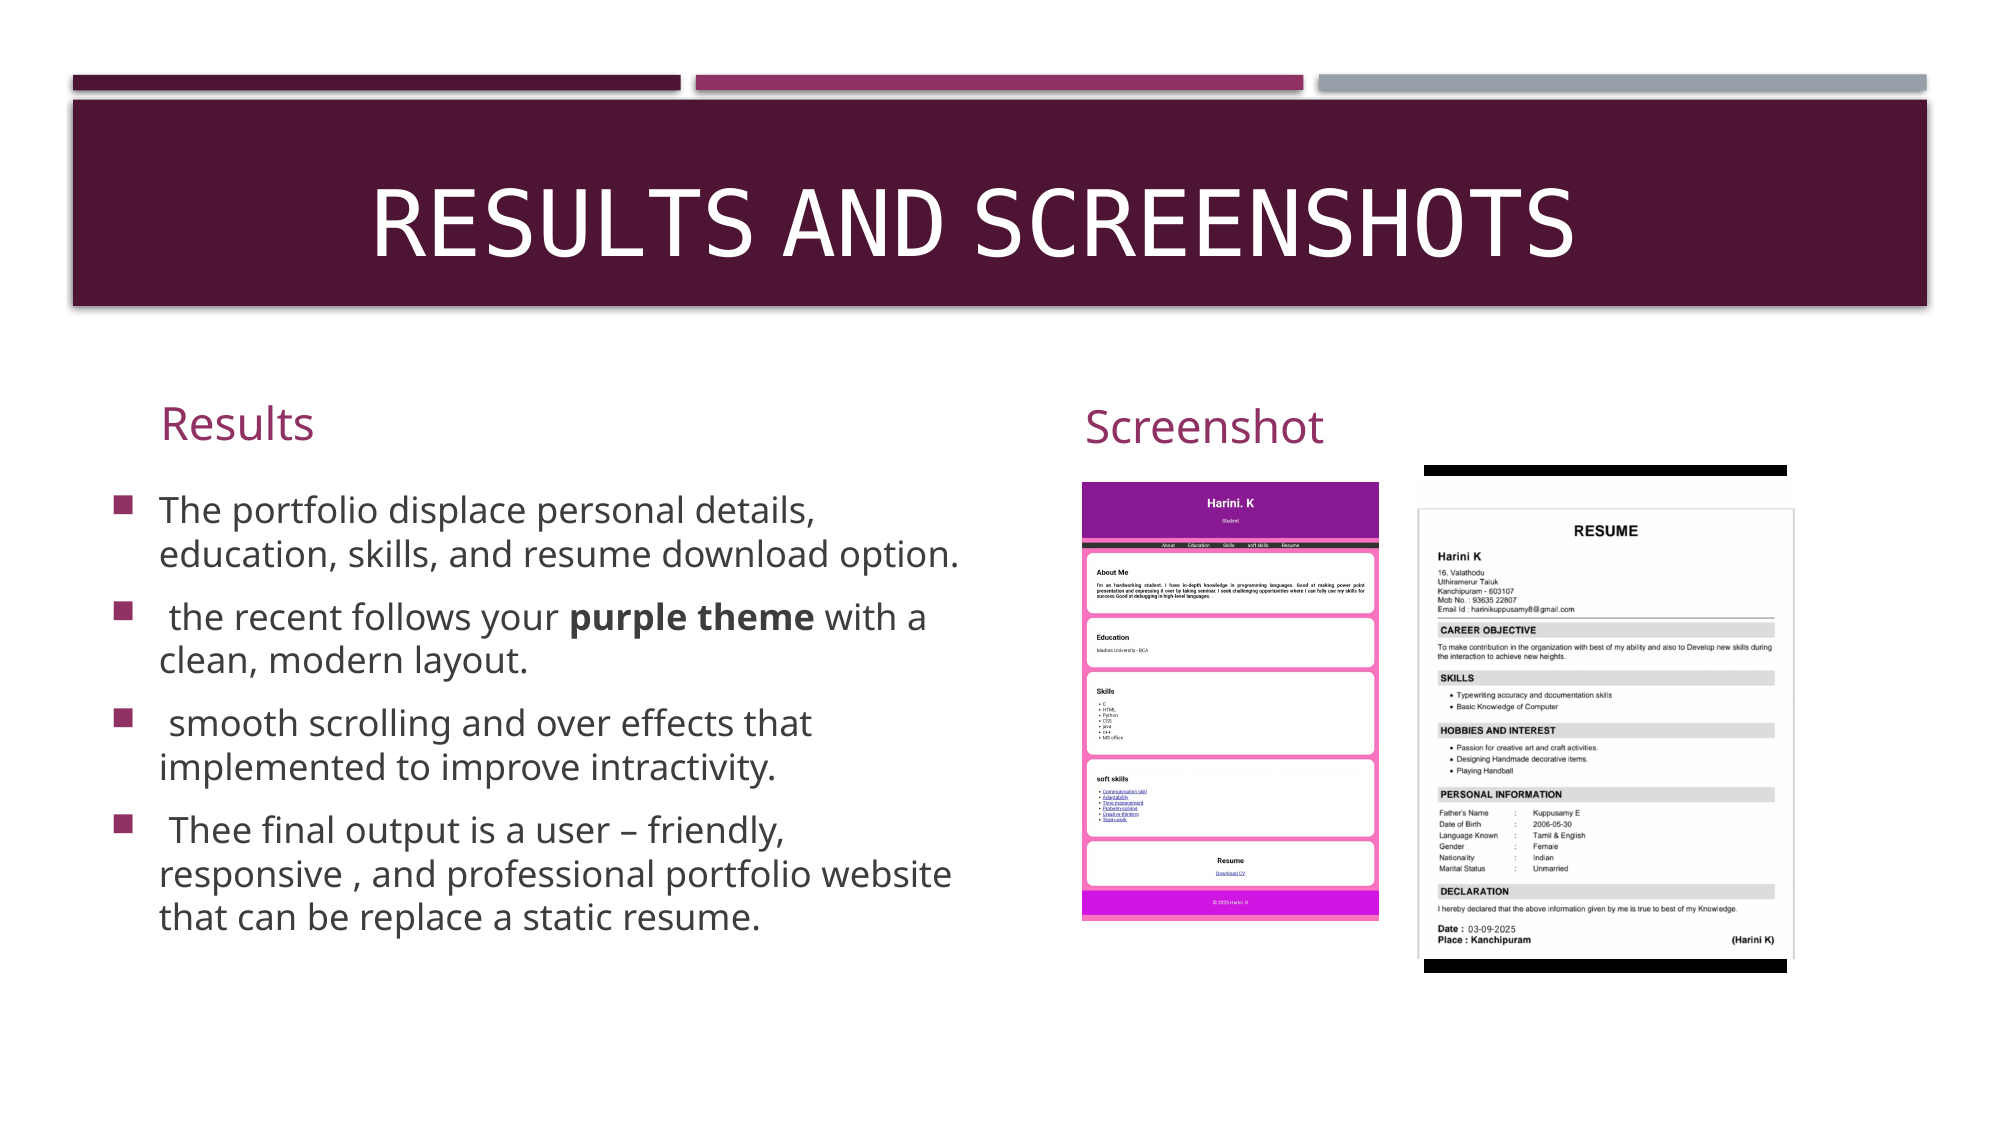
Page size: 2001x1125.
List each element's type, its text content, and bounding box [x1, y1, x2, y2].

picture [1081, 482, 1380, 922]
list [1416, 476, 1795, 959]
list Screenshot [1070, 369, 1905, 460]
list Results [145, 369, 980, 458]
title 𝚁𝙴𝚂𝚄𝙻𝚃𝚂 𝙰𝙽𝙳 𝚂𝙲𝚁𝙴𝙴𝙽𝚂𝙷𝙾𝚃𝚂 [95, 119, 1905, 282]
list The portfolio displace personal details, education, skills, and resume download option. the recent follows your purple theme with a clean, modern layout. smooth scrolling and over effects that implemented to improve intractivity. Thee final output is a user – friendly, responsive , and professional portfolio website that can be replace a static resume. [95, 479, 980, 962]
